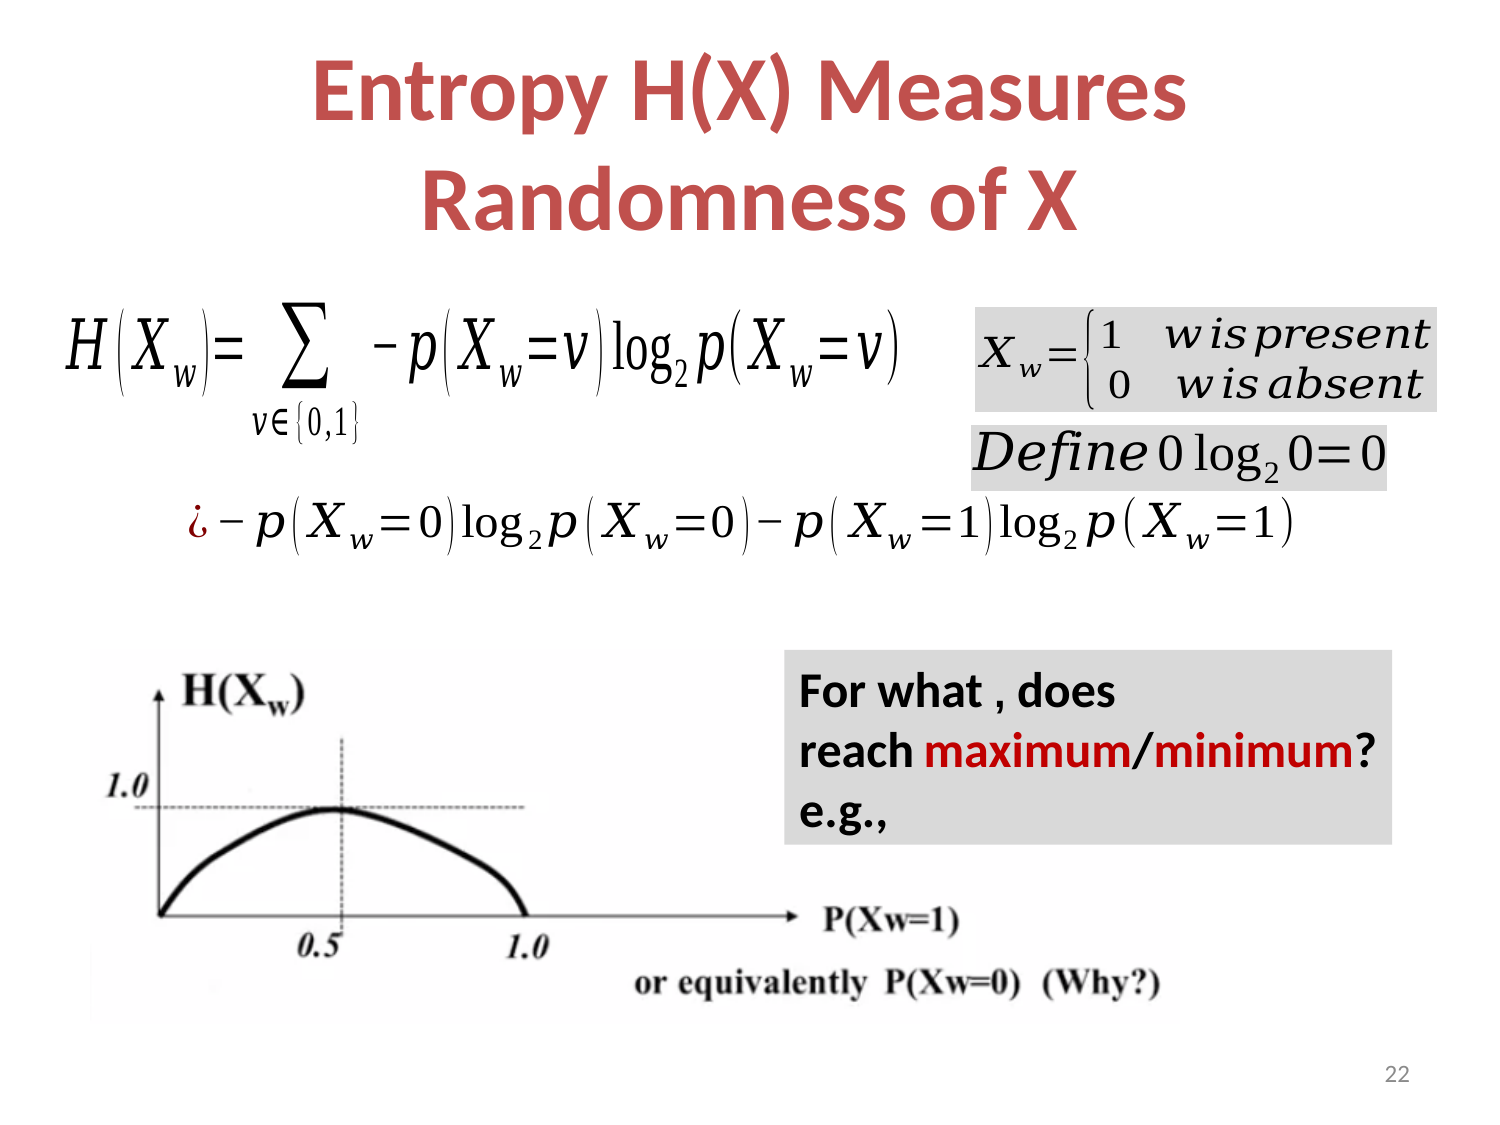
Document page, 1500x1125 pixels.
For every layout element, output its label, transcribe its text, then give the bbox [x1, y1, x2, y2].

title Entropy H(X) Measures Randomness of X [75, 45, 1425, 233]
picture [89, 649, 1180, 1024]
slide_number 22 [1074, 1042, 1425, 1103]
